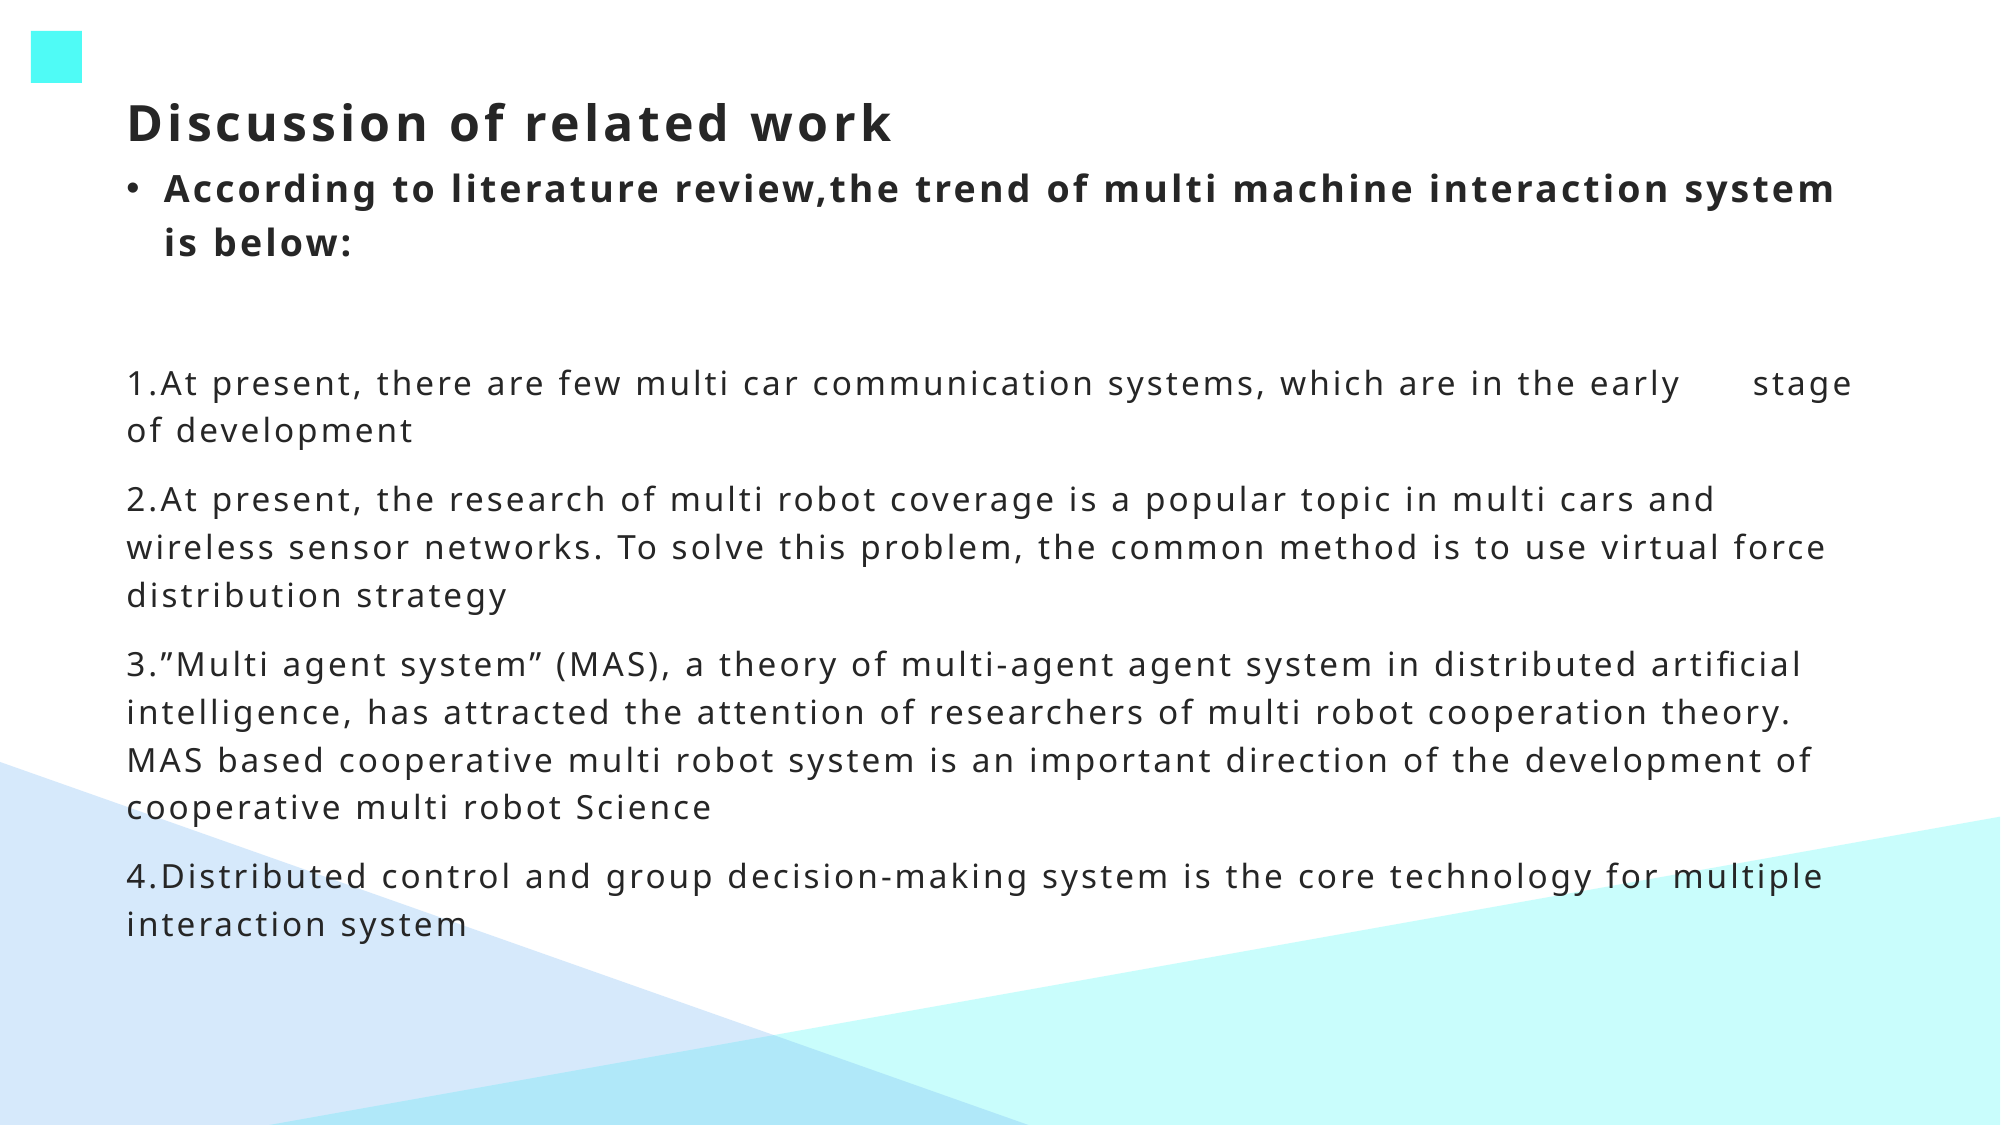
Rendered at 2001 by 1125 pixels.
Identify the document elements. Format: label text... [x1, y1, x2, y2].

list According to literature review,the trend of multi machine interaction system is below: 1.At present, there are few multi car communication systems, which are in the early stage of development 2.At present, the research of multi robot coverage is a popular topic in multi cars and wireless sensor networks. To solve this problem, the common method is to use virtual force distribution strategy 3.”Multi agent system” (MAS), a theory of multi-agent agent system in distributed artificial intelligence, has attracted the attention of researchers of multi robot cooperation theory. MAS based cooperative multi robot system is an important direction of the development of cooperative multi robot Science 4.Distributed control and group decision-making system is the core technology for multiple interaction system [109, 156, 1891, 1041]
title Discussion of related work [109, 72, 1891, 146]
